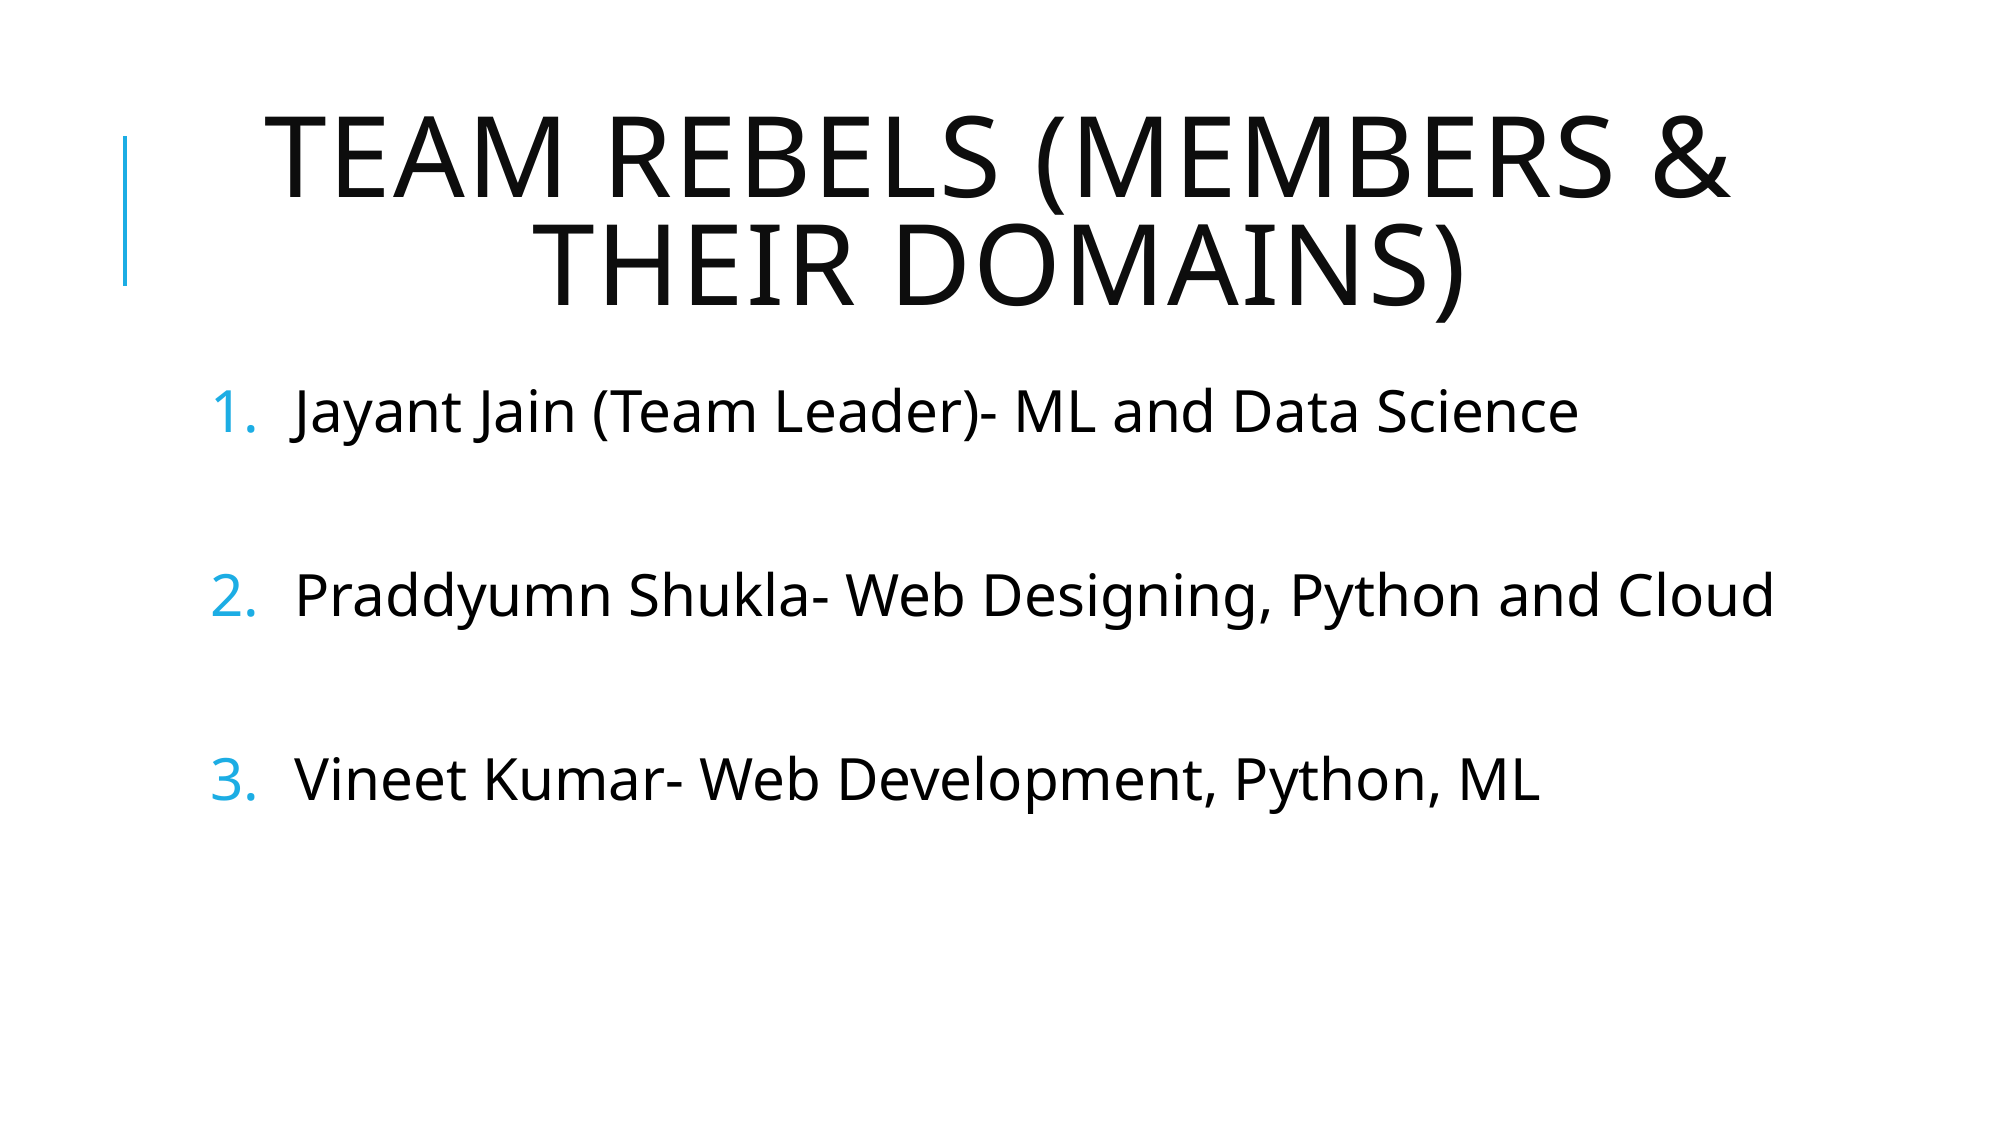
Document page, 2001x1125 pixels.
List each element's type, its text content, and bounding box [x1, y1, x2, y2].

title Team Rebels (Members & Their Domains) [202, 96, 1798, 342]
list Jayant Jain (Team Leader)- ML and Data Science Praddyumn Shukla- Web Designing, Python and Cloud Vineet Kumar- Web Development, Python, ML [202, 375, 1798, 1035]
